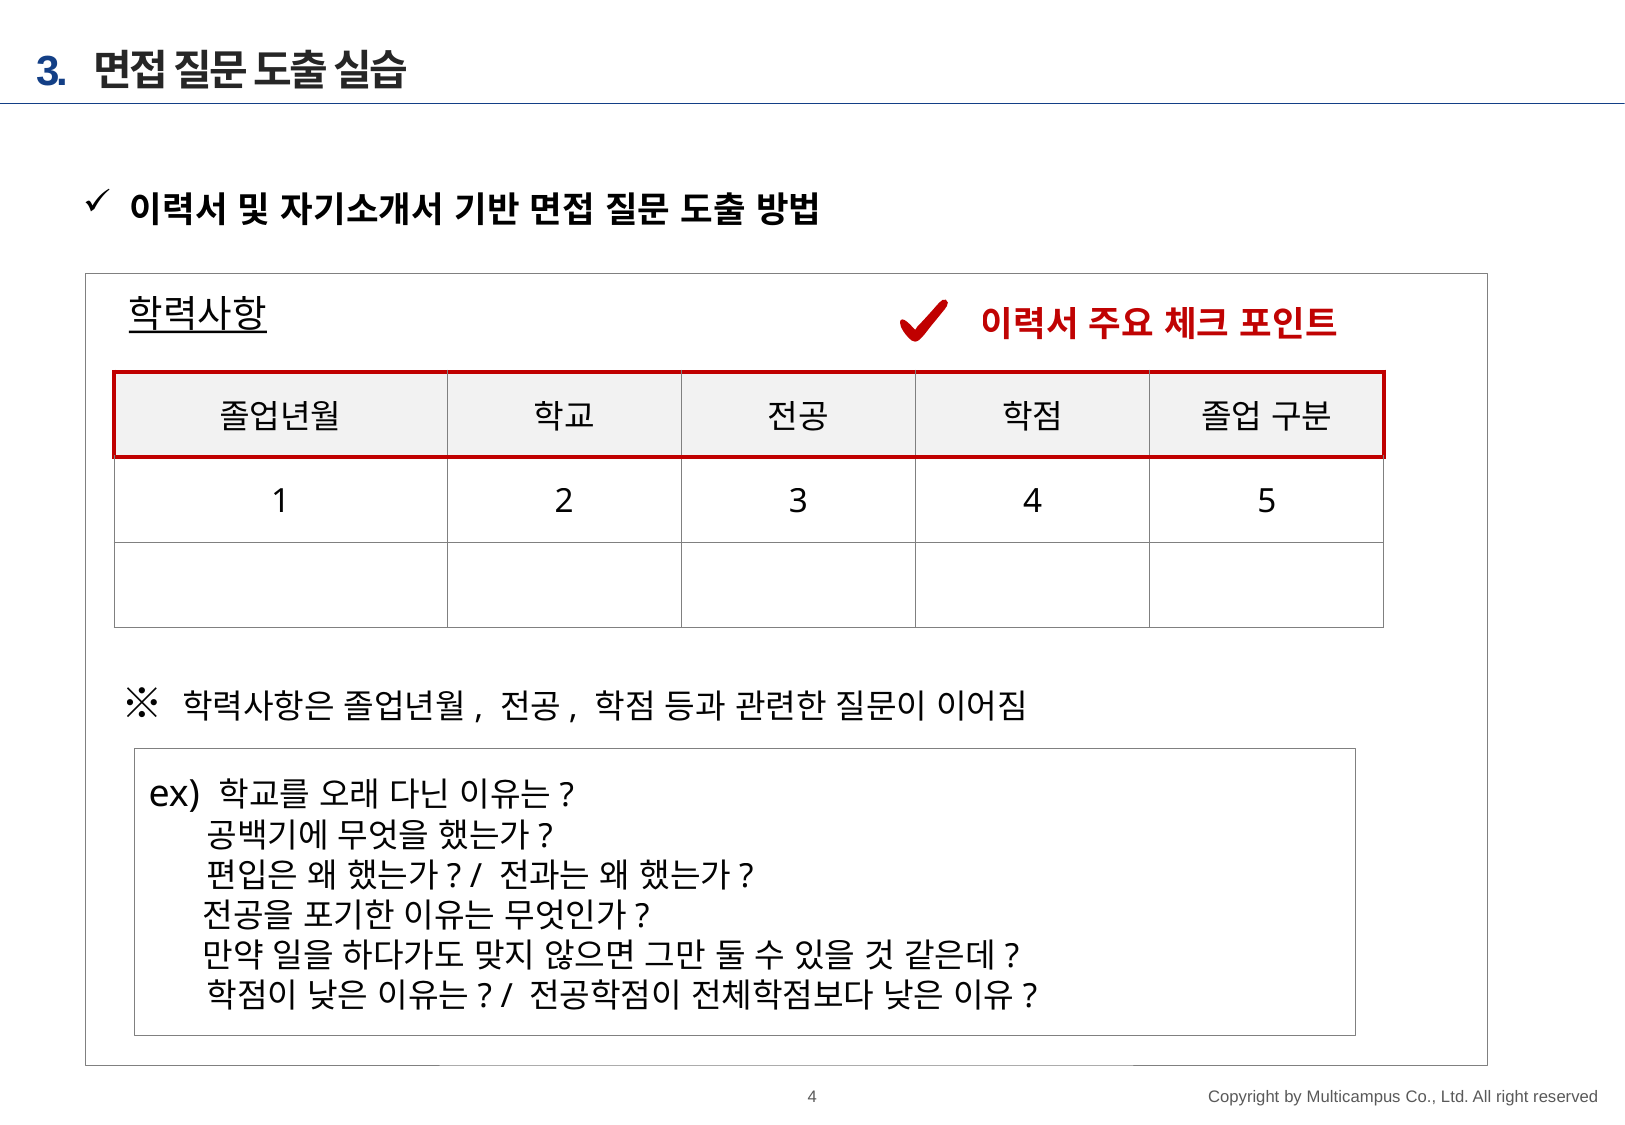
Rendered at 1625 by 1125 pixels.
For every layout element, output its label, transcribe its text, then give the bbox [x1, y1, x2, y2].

table_header 졸업 구분 [1150, 374, 1382, 455]
table_cell [682, 543, 915, 627]
text_box ※ 학력사항은 졸업년월, 전공, 학점 등과 관련한 질문이 이어짐 [106, 669, 1466, 735]
text_box ex) 학교를 오래 다닌 이유는? 공백기에 무엇을 했는가? 편입은 왜 했는가? / 전과는 왜 했는가? 전공을 포기한 이유는 무엇인가? 만약 일을 하다가도 맞지 않으면 그만 둘 수 있을 것 같은데? 학점이 낮은 이유는? / 전공학점이 전체학점보다 낮은 이유? [132, 746, 1358, 1037]
table_cell 5 [1150, 459, 1383, 542]
text_box [83, 272, 1489, 1067]
table_header 졸업년월 [116, 374, 447, 455]
table_header 학교 [448, 374, 681, 455]
text_box 학력사항 [114, 282, 282, 343]
table_cell 3 [682, 459, 915, 542]
table_cell 2 [448, 459, 681, 542]
table_header 전공 [682, 374, 915, 455]
table_cell 1 [115, 459, 447, 542]
table_cell [448, 543, 681, 627]
table_cell [115, 543, 447, 627]
table_cell [916, 543, 1149, 627]
table_header 학점 [916, 374, 1149, 455]
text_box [899, 293, 1373, 353]
table_cell [1150, 543, 1383, 627]
text_box 이력서 및 자기소개서 기반 면접 질문 도출 방법 [68, 179, 1608, 237]
table_cell 4 [916, 459, 1149, 542]
title 3. 면접 질문 도출 실습 [20, 10, 1123, 102]
